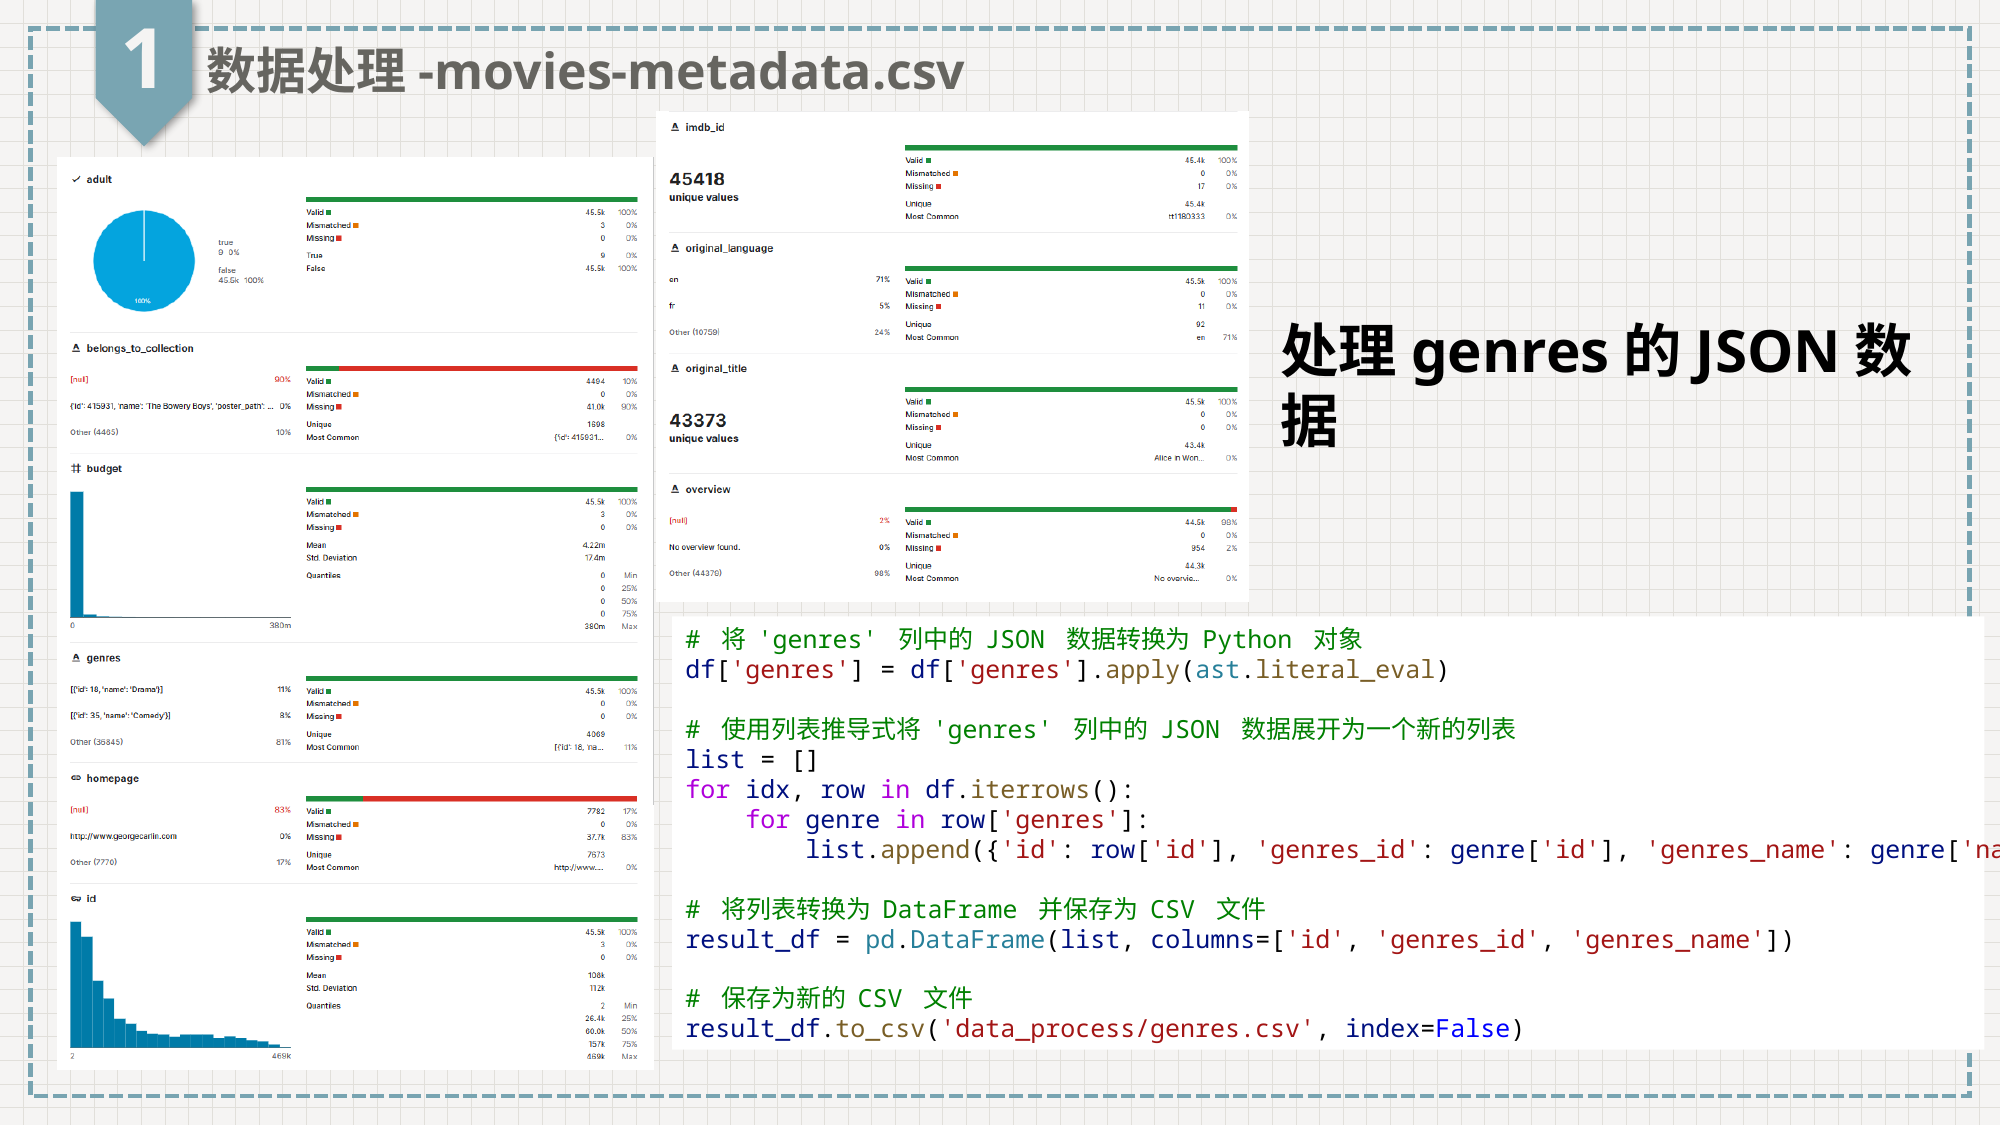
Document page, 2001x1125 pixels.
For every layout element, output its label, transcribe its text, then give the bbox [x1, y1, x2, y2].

list 1 [95, 0, 193, 123]
picture [656, 111, 1249, 602]
text_box 处理genres的JSON数据 [1266, 307, 1974, 507]
picture [57, 157, 654, 1070]
list 数据处理-movies-metadata.csv [192, 35, 1152, 112]
text_box # 将 'genres' 列中的 JSON 数据转换为 Python 对象 df['genres'] = df['genres'].apply(ast.literal_eval) # 使用列表推导式将 'genres' 列中的 JSON 数据展开为一个新的列表 list = [] for idx, row in df.iterrows(): for genre in row['genres']: list.append({'id': row['id'], 'genres_id': genre['id'], 'genres_name': genre['name']}) # 将列表转换为 DataFrame 并保存为 CSV 文件 result_df = pd.DataFrame(list, columns=['id', 'genres_id', 'genres_name']) # 保存为新的 CSV 文件 result_df.to_csv('data_process/genres.csv', index=False) [670, 616, 2000, 1051]
